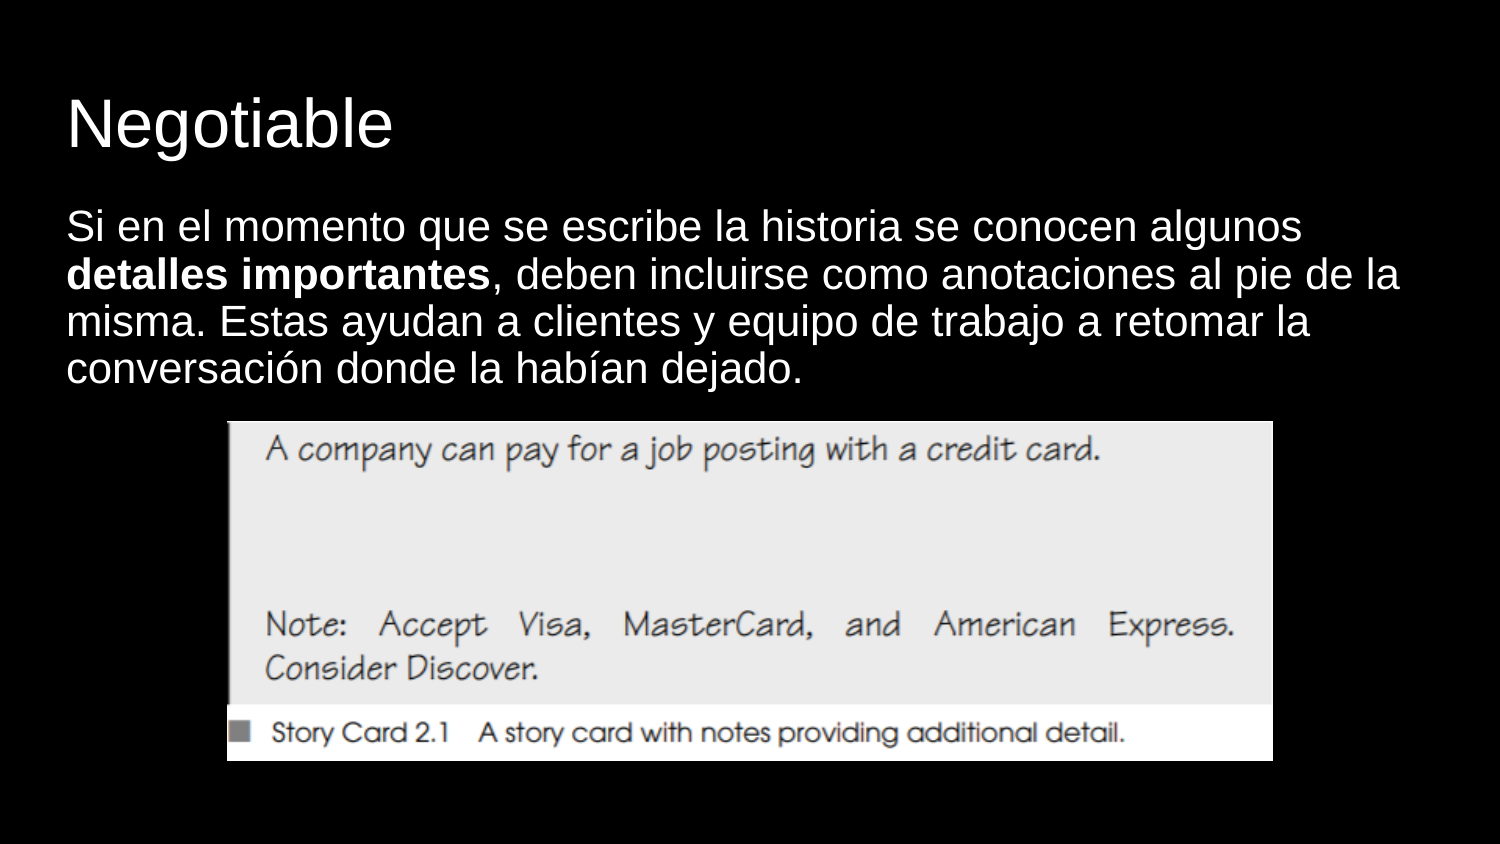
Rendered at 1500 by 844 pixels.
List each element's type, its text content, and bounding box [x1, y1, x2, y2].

picture [227, 421, 1273, 761]
title Negotiable [51, 72, 1449, 167]
list Si en el momento que se escribe la historia se conocen algunos detalles importantes, deben incluirse como anotaciones al pie de la misma. Estas ayudan a clientes y equipo de trabajo a retomar la conversación donde la habían dejado. [51, 189, 1449, 750]
